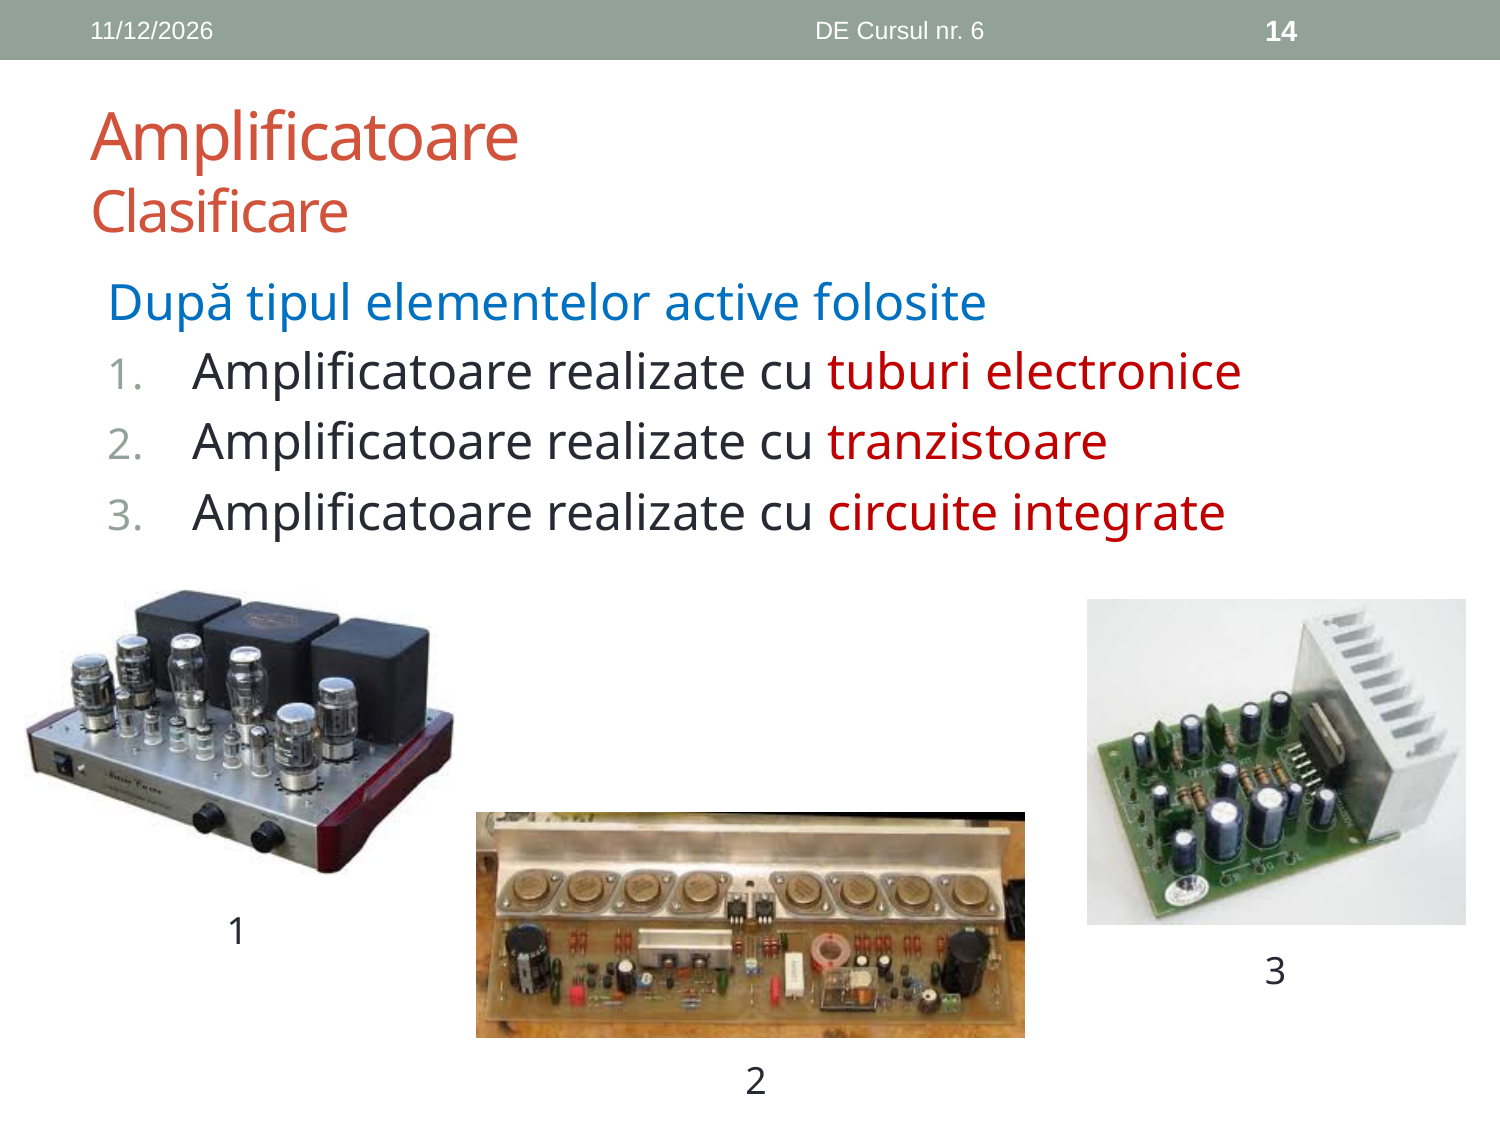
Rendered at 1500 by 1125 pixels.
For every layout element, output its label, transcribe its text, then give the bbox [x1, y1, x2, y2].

text_box 2 [724, 1049, 788, 1110]
picture [476, 812, 1026, 1038]
text_box 1 [199, 899, 275, 960]
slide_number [75, 3, 550, 57]
list După tipul elementelor active folosite Amplificatoare realizate cu tuburi electronice Amplificatoare realizate cu tranzistoare Amplificatoare realizate cu circuite integrate [75, 262, 1425, 1063]
text_box 3 [1250, 939, 1300, 1000]
footer DE Cursul nr. 6 [562, 3, 1238, 57]
title Amplificatoare Clasificare [75, 87, 1425, 250]
picture [1087, 599, 1466, 926]
picture [24, 588, 455, 876]
slide_number 14 [1250, 3, 1425, 57]
